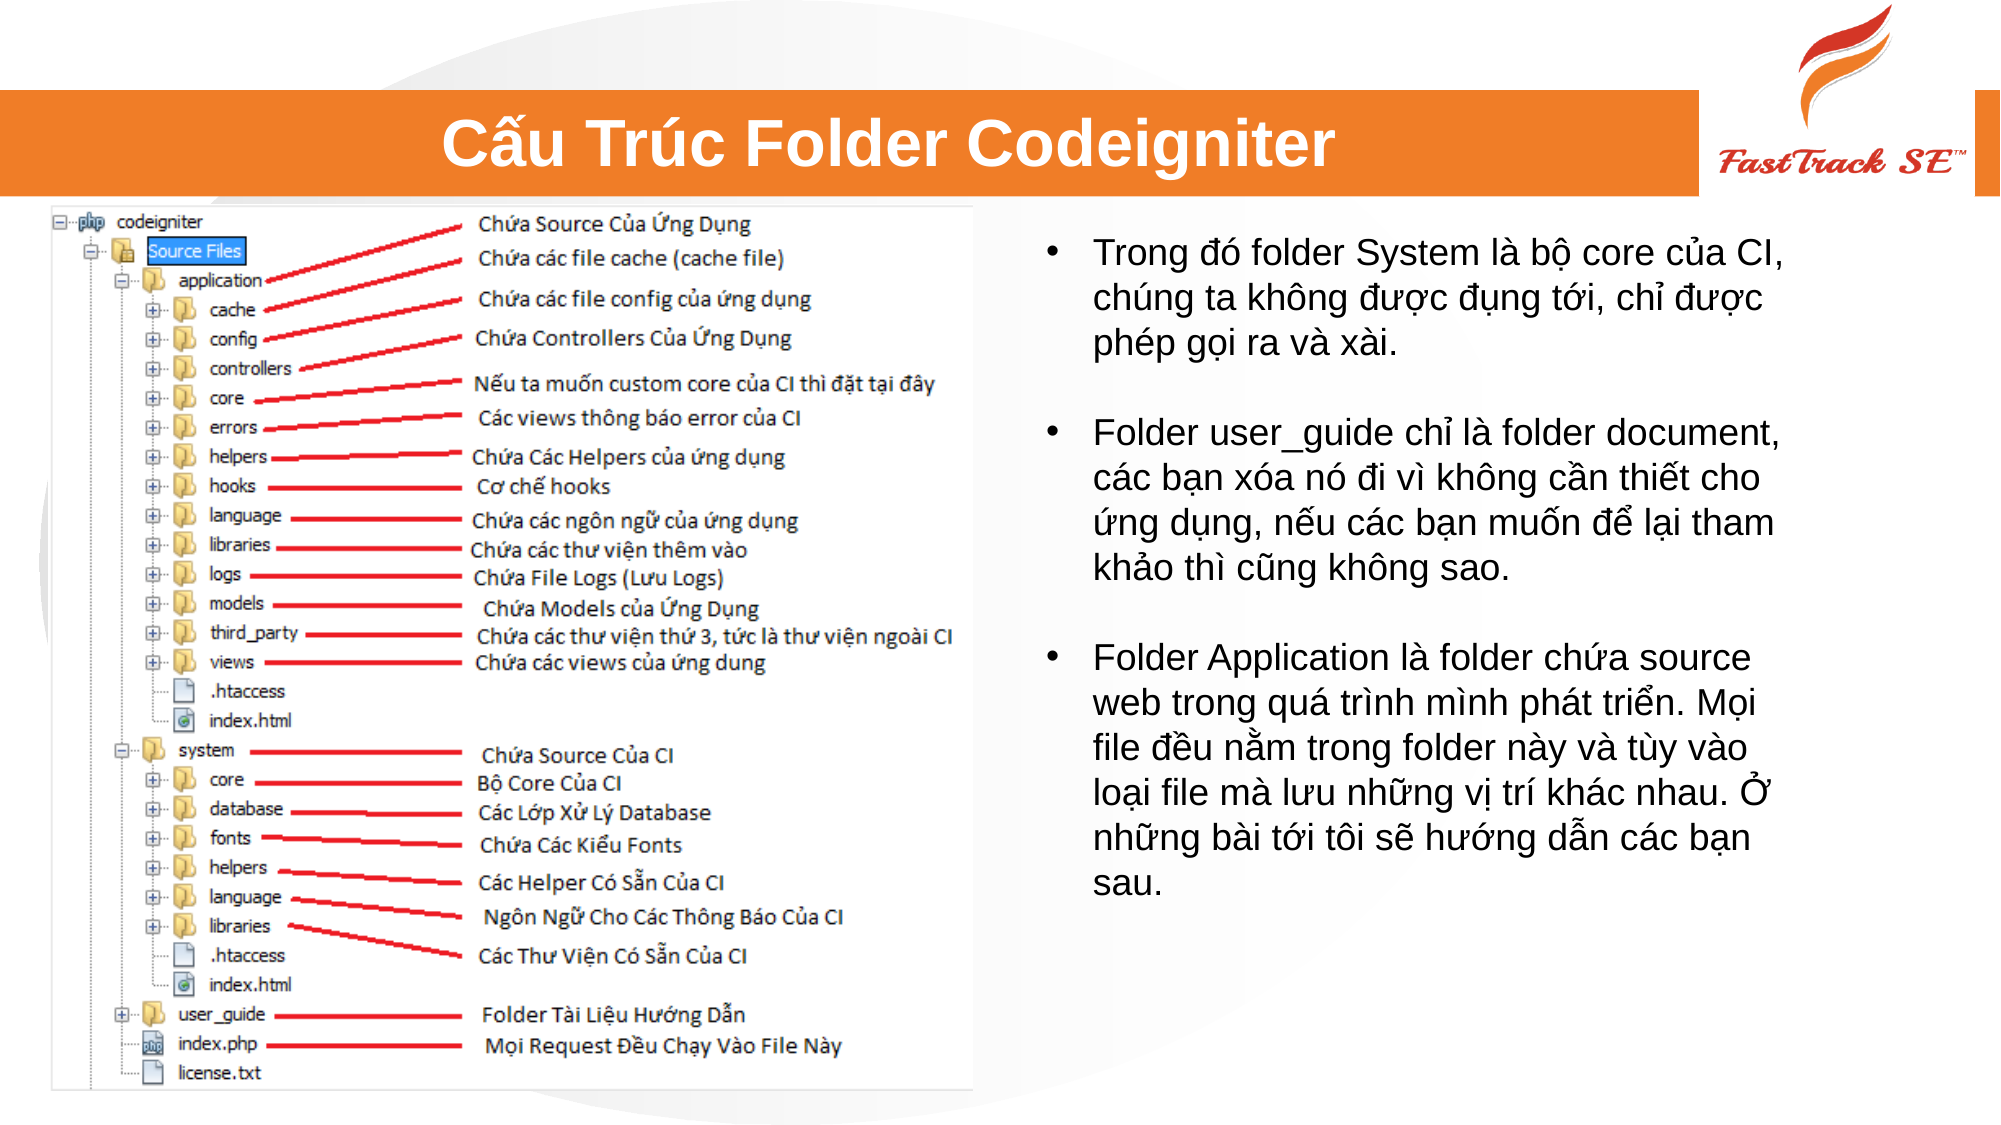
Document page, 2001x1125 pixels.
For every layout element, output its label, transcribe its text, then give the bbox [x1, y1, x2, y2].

text_box Trong đó folder System là bộ core của CI, chúng ta không được đụng tới, chỉ được phép gọi ra và xài. Folder user_guide chỉ là folder document, các bạn xóa nó đi vì không cần thiết cho ứng dụng, nếu các bạn muốn để lại tham khảo thì cũng không sao. Folder Application là folder chứa source web trong quá trình mình phát triển. Mọi file đều nằm trong folder này và tùy vào loại file mà lưu những vị trí khác nhau. Ở những bài tới tôi sẽ hướng dẫn các bạn sau. [1031, 220, 1805, 911]
picture [48, 203, 974, 1092]
picture [1700, 0, 1975, 192]
title Cấu Trúc Folder Codeigniter [99, 99, 1680, 180]
